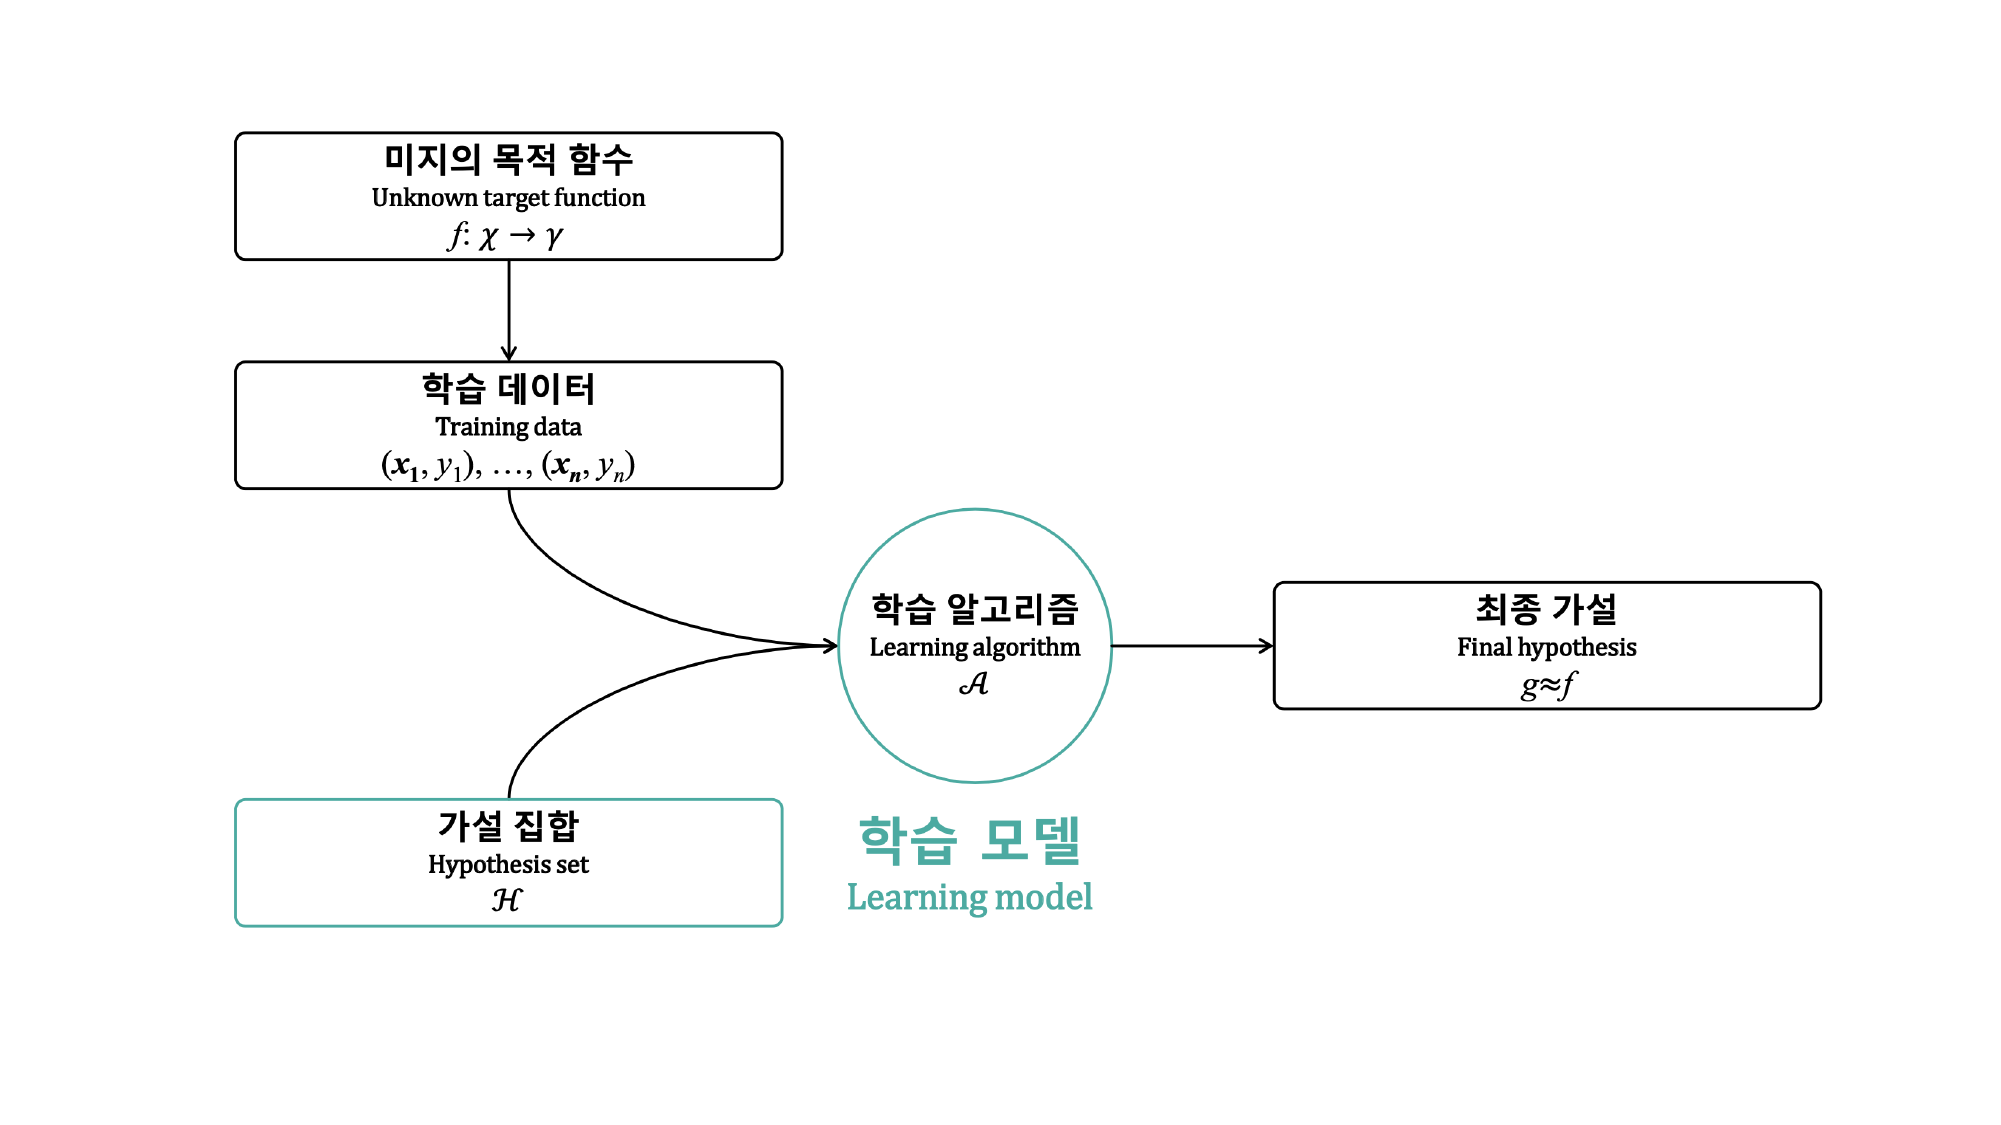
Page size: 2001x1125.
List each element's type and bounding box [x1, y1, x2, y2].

picture [164, 102, 1836, 993]
